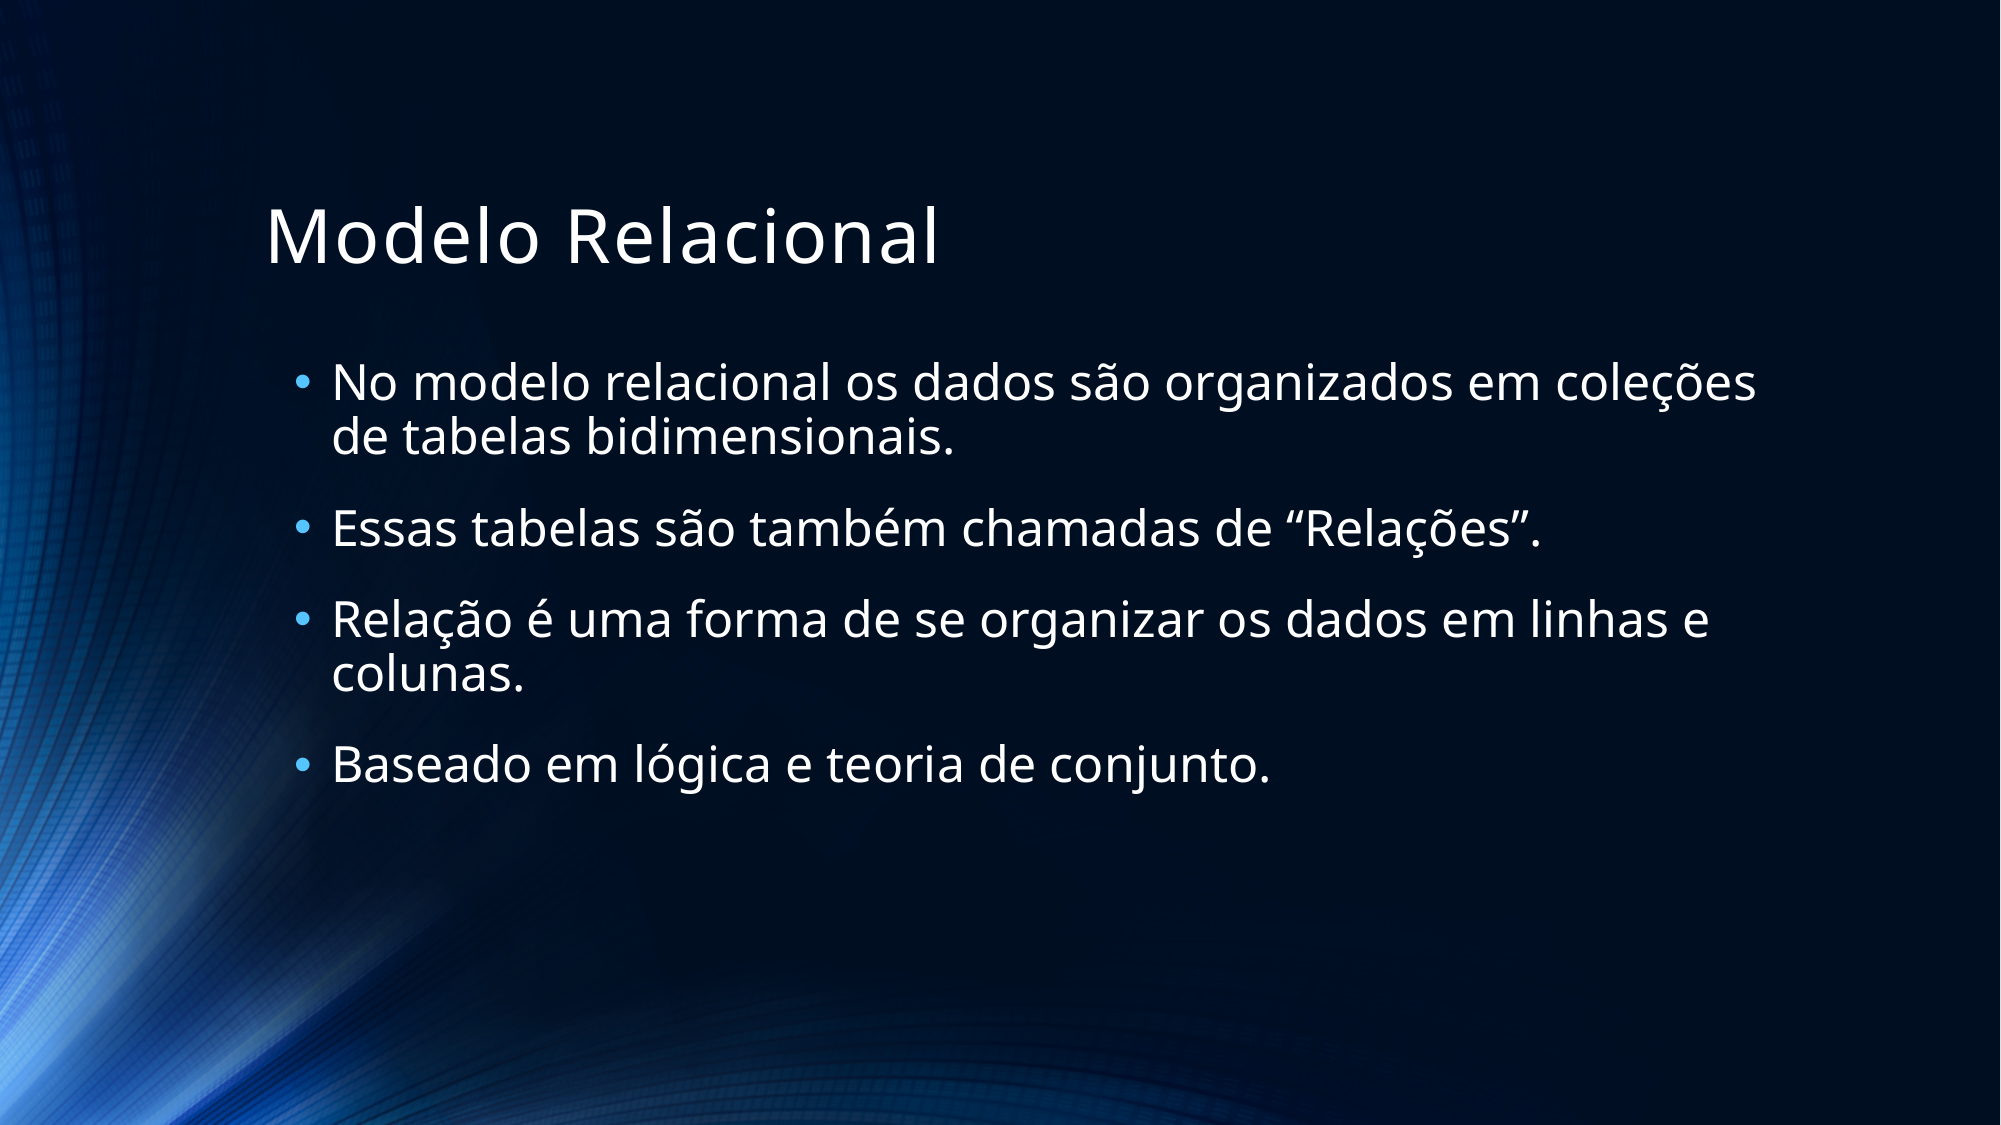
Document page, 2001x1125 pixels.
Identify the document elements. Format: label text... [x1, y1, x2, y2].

picture [0, 0, 2001, 1125]
text_box No modelo relacional os dados são organizados em coleções de tabelas bidimensionais. Essas tabelas são também chamadas de “Relações”. Relação é uma forma de se organizar os dados em linhas e colunas. Baseado em lógica e teoria de conjunto. [279, 349, 1778, 1025]
title Modelo Relacional [249, 62, 1751, 288]
